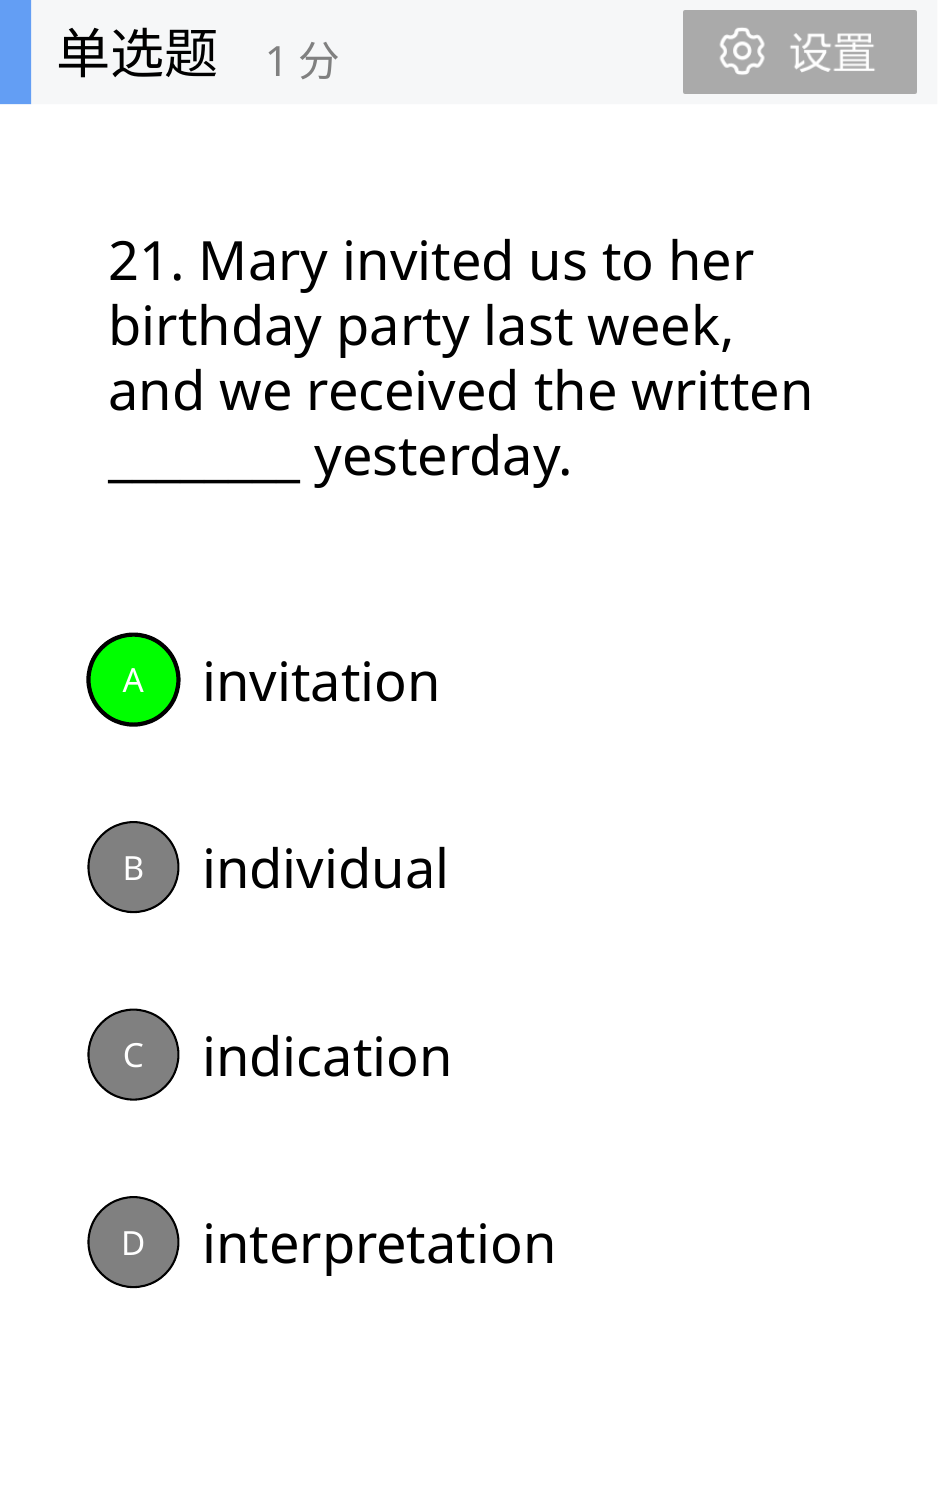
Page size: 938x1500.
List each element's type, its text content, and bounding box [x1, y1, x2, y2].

text_box C [87, 1008, 180, 1101]
text_box B [87, 821, 180, 914]
text_box D [87, 1196, 180, 1289]
text_box indication [187, 984, 844, 1125]
picture [683, 10, 917, 94]
text_box individual [187, 796, 844, 938]
text_box interpretation [187, 1171, 844, 1313]
text_box A [87, 633, 180, 726]
text_box invitation [187, 609, 844, 750]
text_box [0, 0, 938, 105]
text_box 21. Mary invited us to her birthday party last week, and we received the written ________ yesterday. [93, 122, 844, 591]
